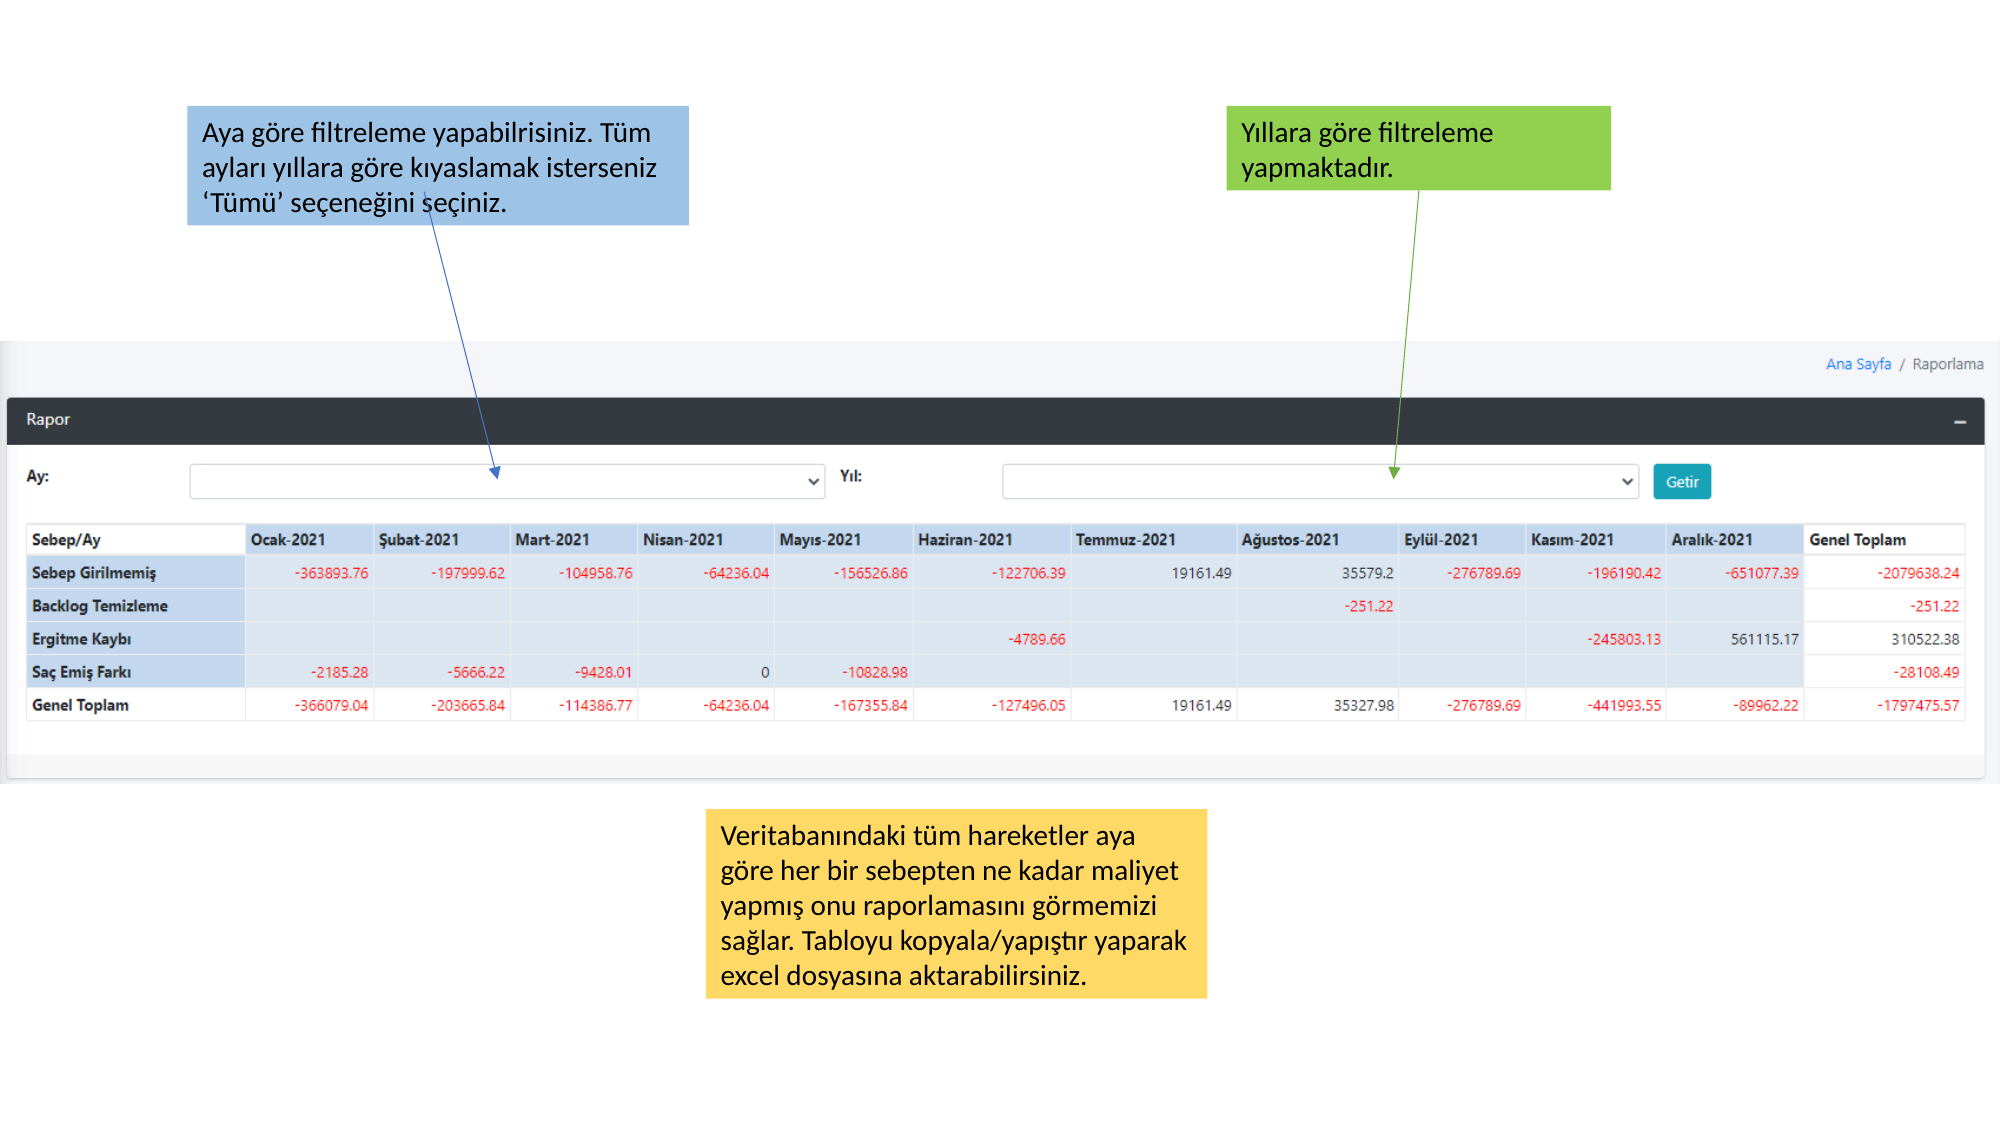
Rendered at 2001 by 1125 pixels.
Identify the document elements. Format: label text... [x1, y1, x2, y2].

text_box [1393, 191, 1419, 480]
picture [0, 341, 2000, 784]
text_box Aya göre filtreleme yapabilrisiniz. Tüm ayları yıllara göre kıyaslamak isterseniz ‘Tümü’ seçeneğini seçiniz. [187, 105, 689, 226]
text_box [424, 191, 498, 480]
text_box Veritabanındaki tüm hareketler aya göre her bir sebepten ne kadar maliyet yapmış onu raporlamasını görmemizi sağlar. Tabloyu kopyala/yapıştır yaparak excel dosyasına aktarabilirsiniz. [705, 809, 1208, 999]
text_box Yıllara göre filtreleme yapmaktadır. [1226, 105, 1612, 191]
